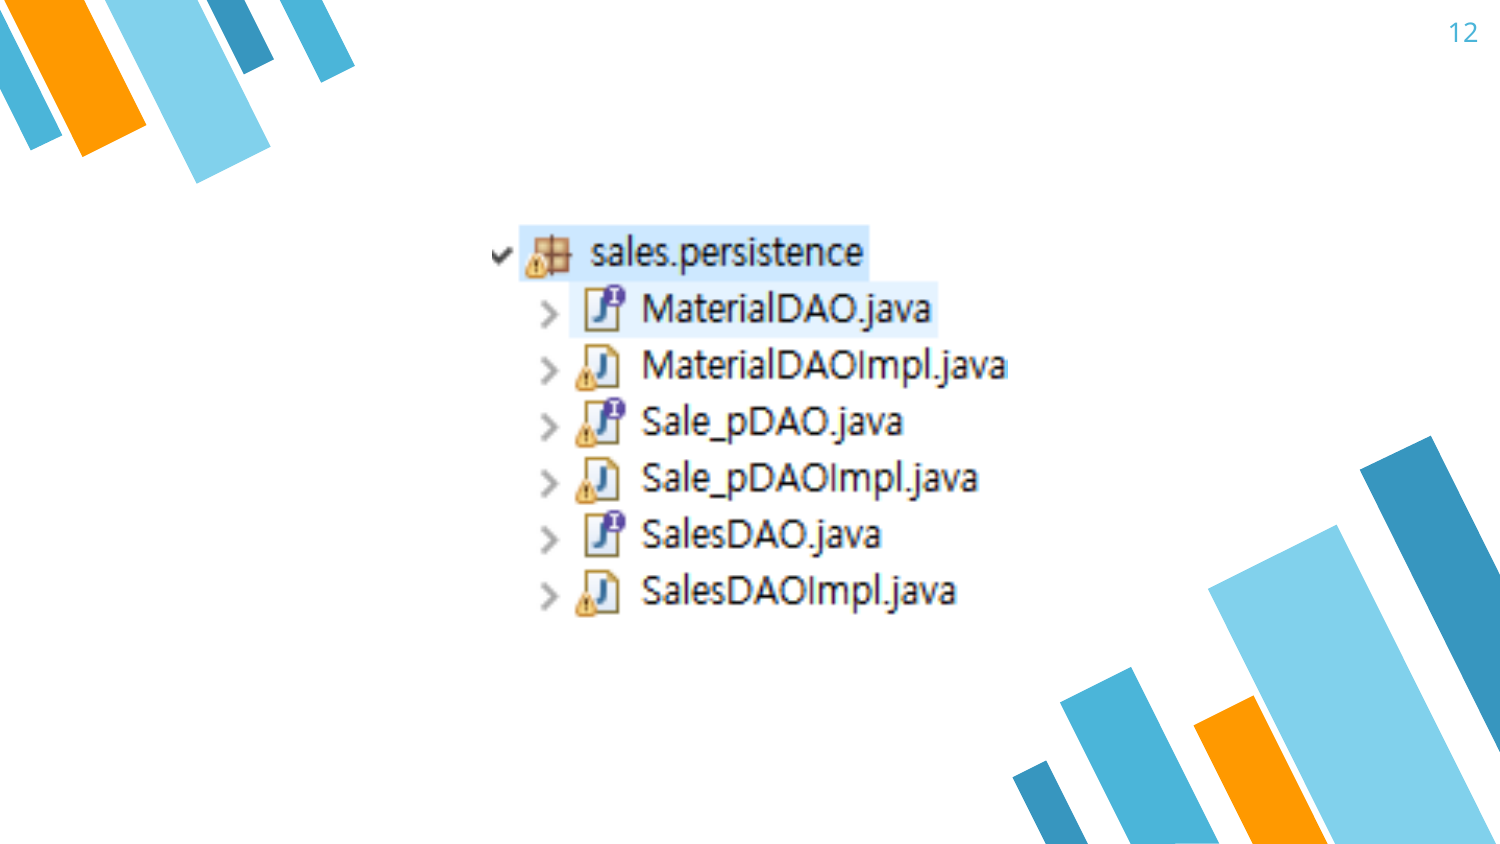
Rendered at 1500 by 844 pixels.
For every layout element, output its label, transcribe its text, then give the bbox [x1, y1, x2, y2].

slide_number 12 [1403, 0, 1494, 65]
picture [491, 223, 1008, 621]
